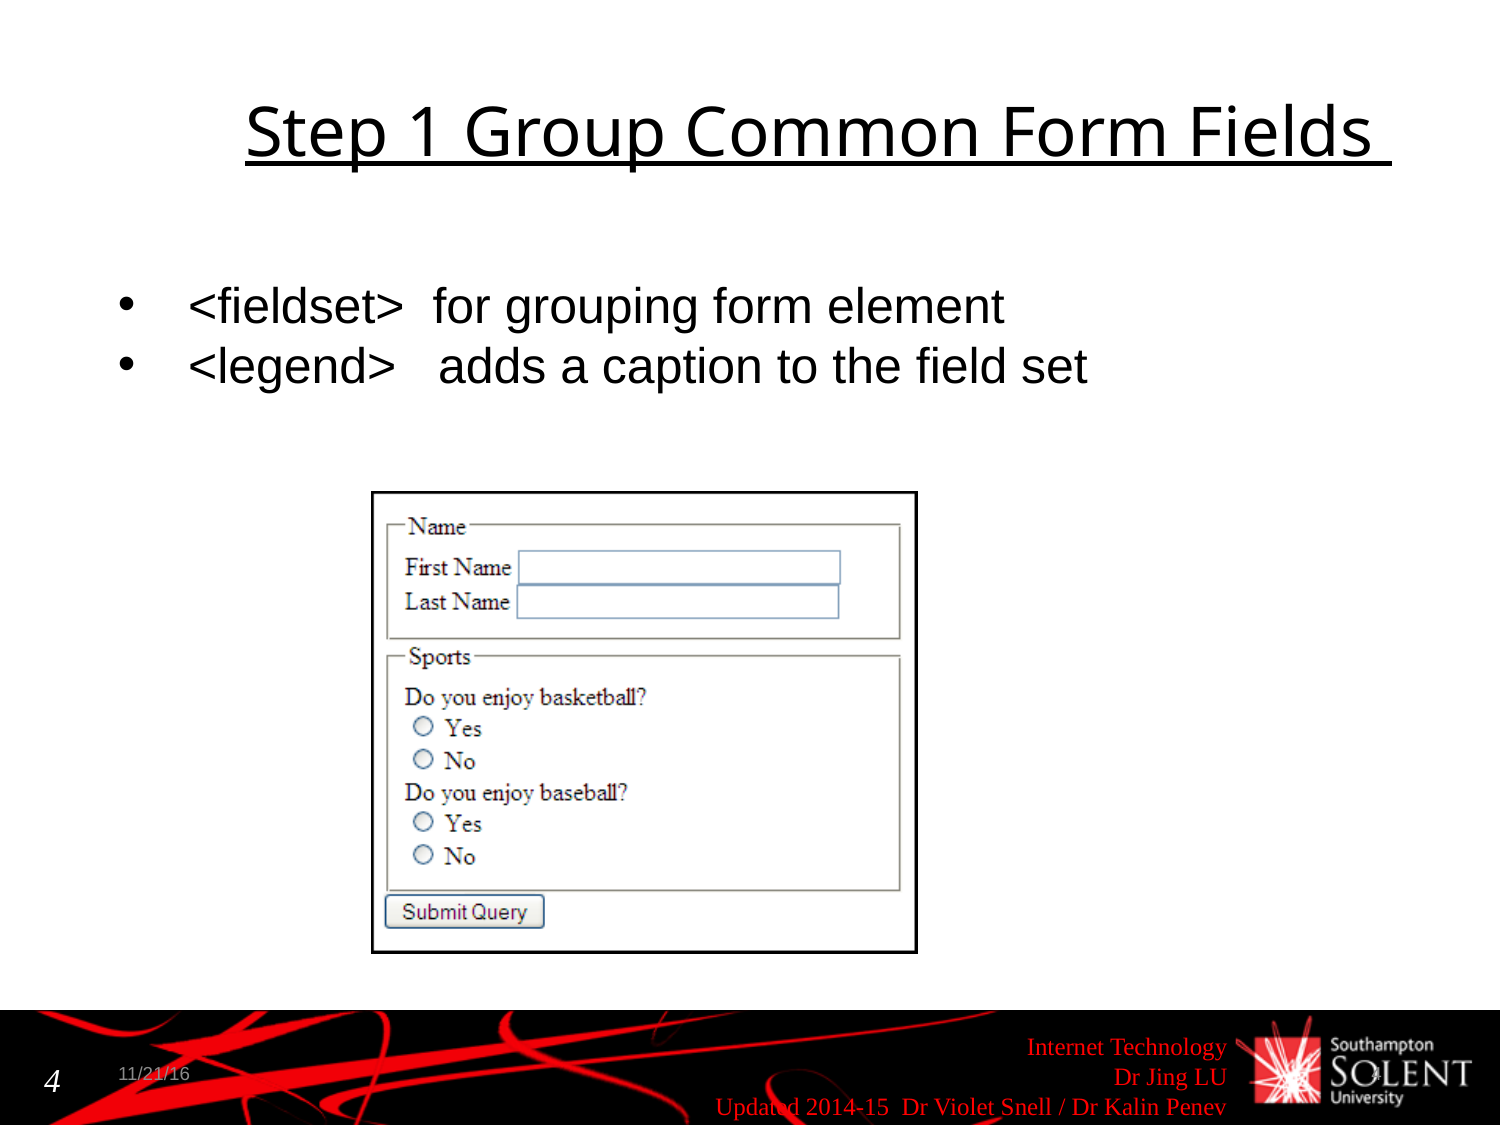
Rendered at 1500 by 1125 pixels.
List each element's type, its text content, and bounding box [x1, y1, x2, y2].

picture [371, 491, 918, 954]
text_box <fieldset> for grouping form element <legend> adds a caption to the field set [103, 205, 1471, 401]
slide_number 4 [1059, 1042, 1397, 1103]
title Step 1 Group Common Form Fields [230, 66, 1500, 284]
picture [0, 1010, 1500, 1125]
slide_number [103, 1042, 441, 1103]
footer [496, 1042, 1004, 1103]
